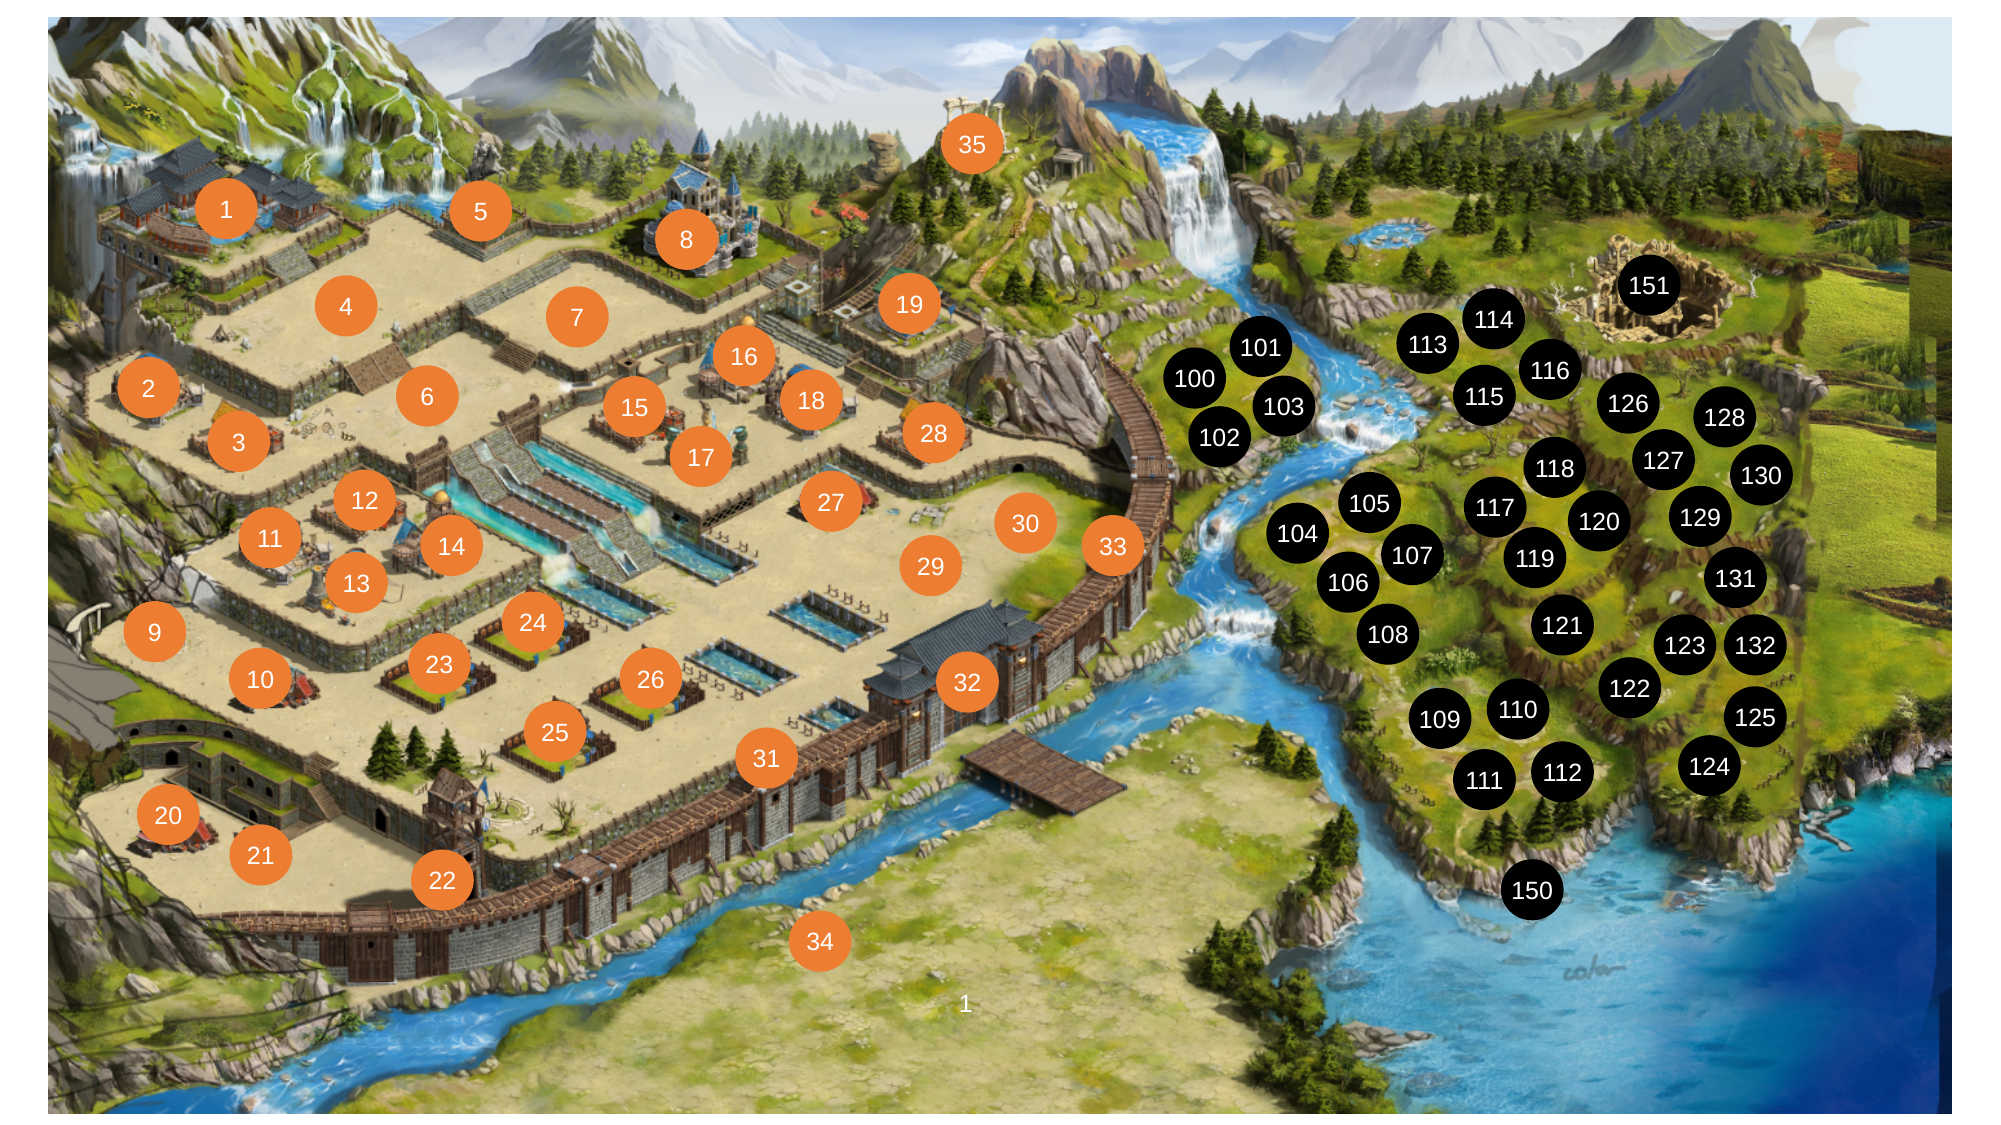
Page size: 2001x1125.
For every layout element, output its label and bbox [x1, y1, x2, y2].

text_box [123, 600, 187, 663]
text_box [940, 112, 1004, 175]
text_box [501, 591, 565, 653]
picture [48, 17, 1952, 1114]
text_box [712, 324, 776, 387]
text_box [1376, 523, 1449, 586]
text_box [602, 375, 667, 438]
text_box [1081, 514, 1145, 577]
text_box [238, 506, 302, 569]
text_box [1562, 490, 1636, 552]
text_box [1719, 614, 1792, 676]
text_box [1311, 551, 1385, 613]
text_box [779, 369, 844, 431]
text_box [1673, 734, 1746, 797]
text_box [1498, 526, 1572, 589]
text_box [1518, 436, 1592, 499]
text_box [735, 727, 799, 789]
text_box [1526, 594, 1599, 656]
text_box [935, 651, 1000, 713]
text_box [788, 910, 852, 972]
text_box [449, 180, 513, 242]
text_box [1448, 748, 1521, 811]
text_box [619, 647, 683, 710]
text_box [1513, 338, 1587, 401]
text_box [654, 208, 719, 271]
text_box [1158, 347, 1231, 409]
text_box [1458, 476, 1532, 538]
text_box [1648, 614, 1717, 676]
text_box [229, 824, 293, 886]
text_box [1526, 741, 1599, 803]
text_box [1403, 687, 1477, 750]
text_box [1391, 312, 1465, 375]
text_box [669, 425, 733, 488]
text_box [523, 700, 587, 763]
text_box [324, 551, 389, 614]
text_box [1613, 254, 1686, 316]
text_box [902, 401, 966, 464]
text_box [1699, 546, 1772, 609]
text_box [136, 783, 200, 846]
text_box [410, 849, 475, 911]
text_box [545, 286, 609, 348]
text_box [1725, 444, 1798, 506]
text_box [117, 356, 181, 419]
text_box [878, 272, 942, 335]
text_box [194, 177, 258, 240]
text_box [1688, 386, 1761, 448]
text_box [1261, 502, 1334, 564]
text_box [228, 647, 292, 710]
text_box [1457, 288, 1530, 350]
text_box [1351, 603, 1425, 665]
picture [1701, 1106, 1730, 1114]
text_box [1591, 372, 1665, 434]
text_box [1593, 656, 1667, 719]
text_box [1183, 405, 1256, 468]
text_box [395, 365, 460, 427]
text_box [994, 492, 1058, 554]
text_box [1224, 315, 1298, 378]
text_box [314, 275, 378, 337]
text_box [420, 514, 484, 577]
text_box [1333, 471, 1406, 534]
text_box [207, 410, 271, 473]
text_box [407, 632, 472, 695]
text_box [1481, 678, 1555, 740]
text_box [1627, 428, 1700, 491]
text_box [1663, 485, 1737, 548]
text_box [1247, 375, 1321, 437]
text_box [1448, 364, 1521, 427]
text_box [799, 470, 863, 533]
text_box [1495, 858, 1569, 921]
text_box [899, 534, 963, 597]
text_box [333, 469, 397, 531]
text_box [1719, 686, 1792, 748]
